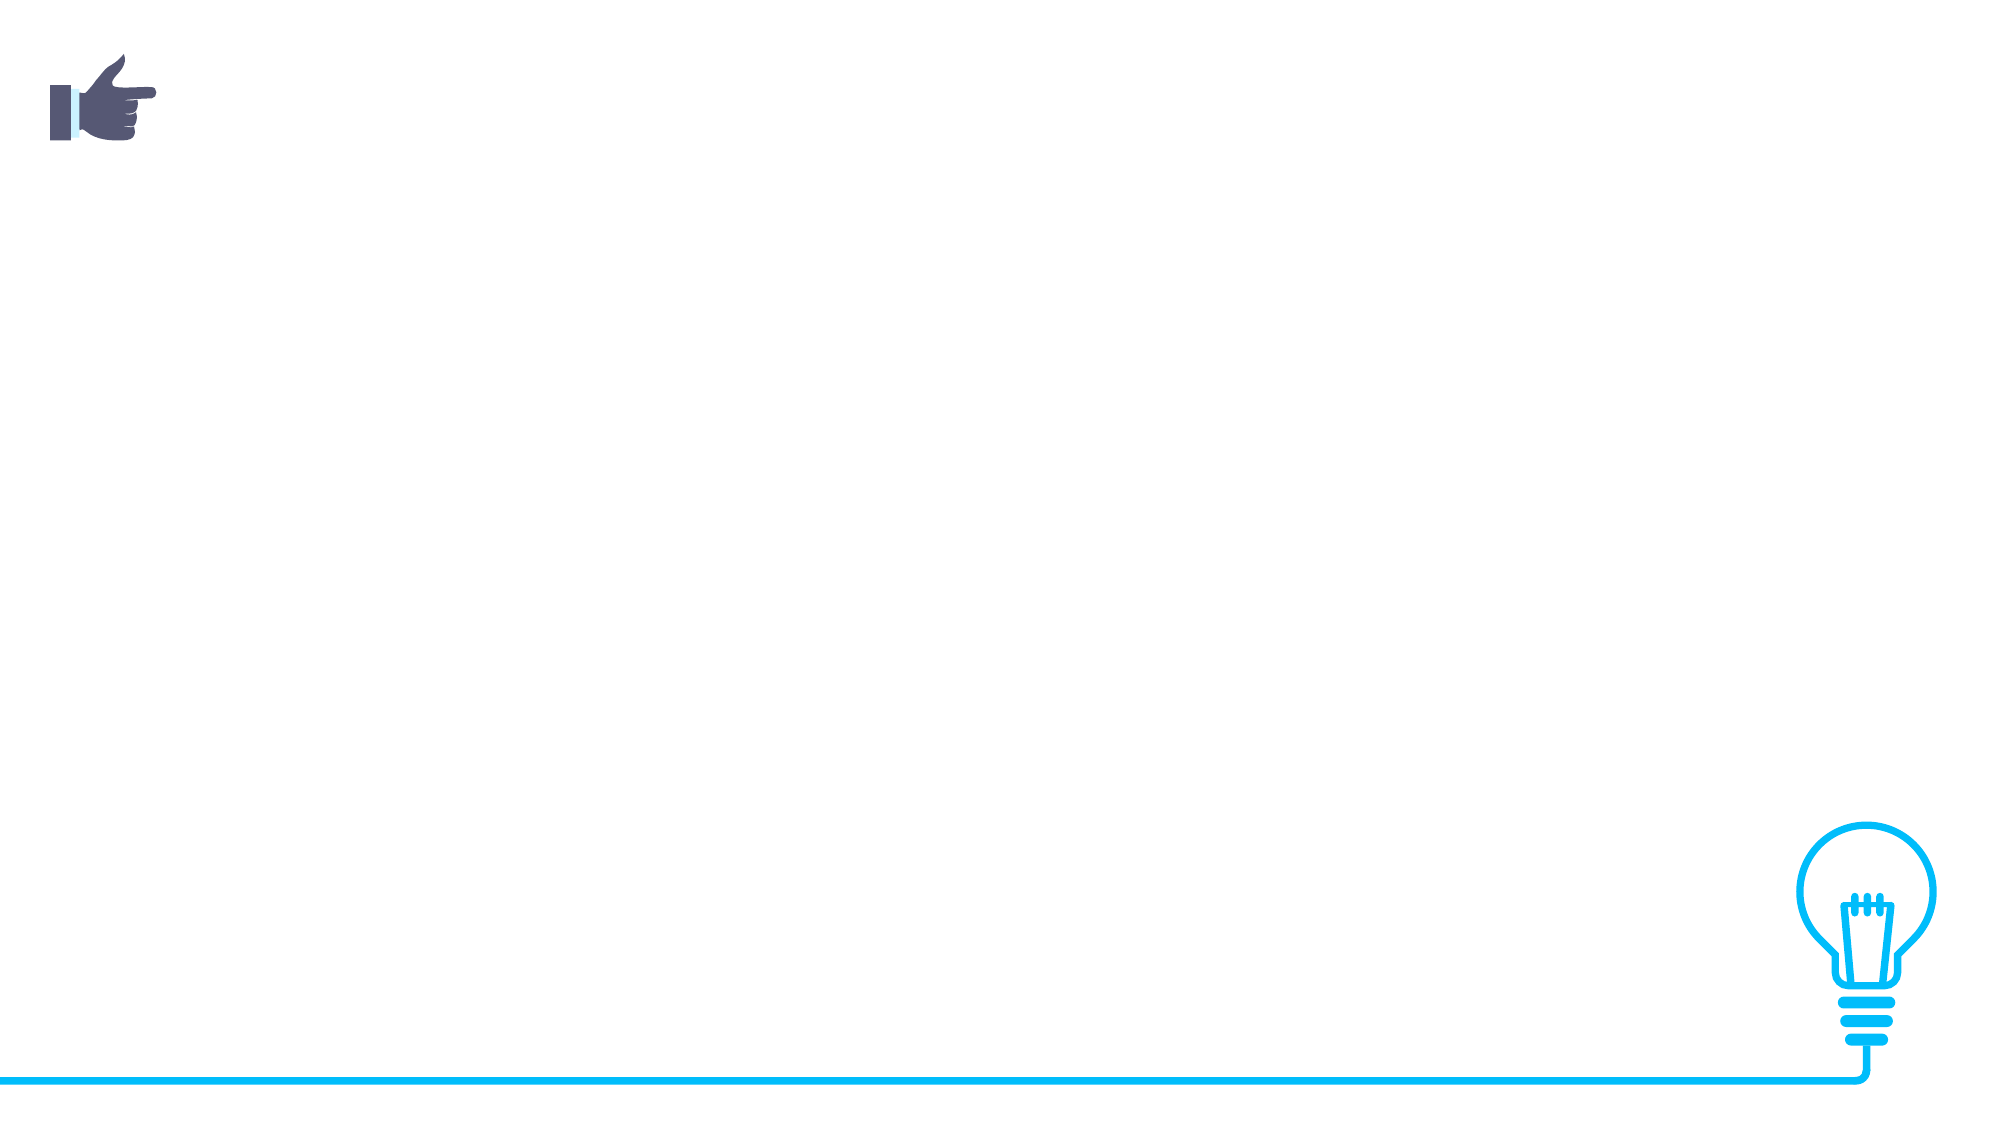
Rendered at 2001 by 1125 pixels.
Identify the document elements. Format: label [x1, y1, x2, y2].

text_box [49, 53, 157, 141]
